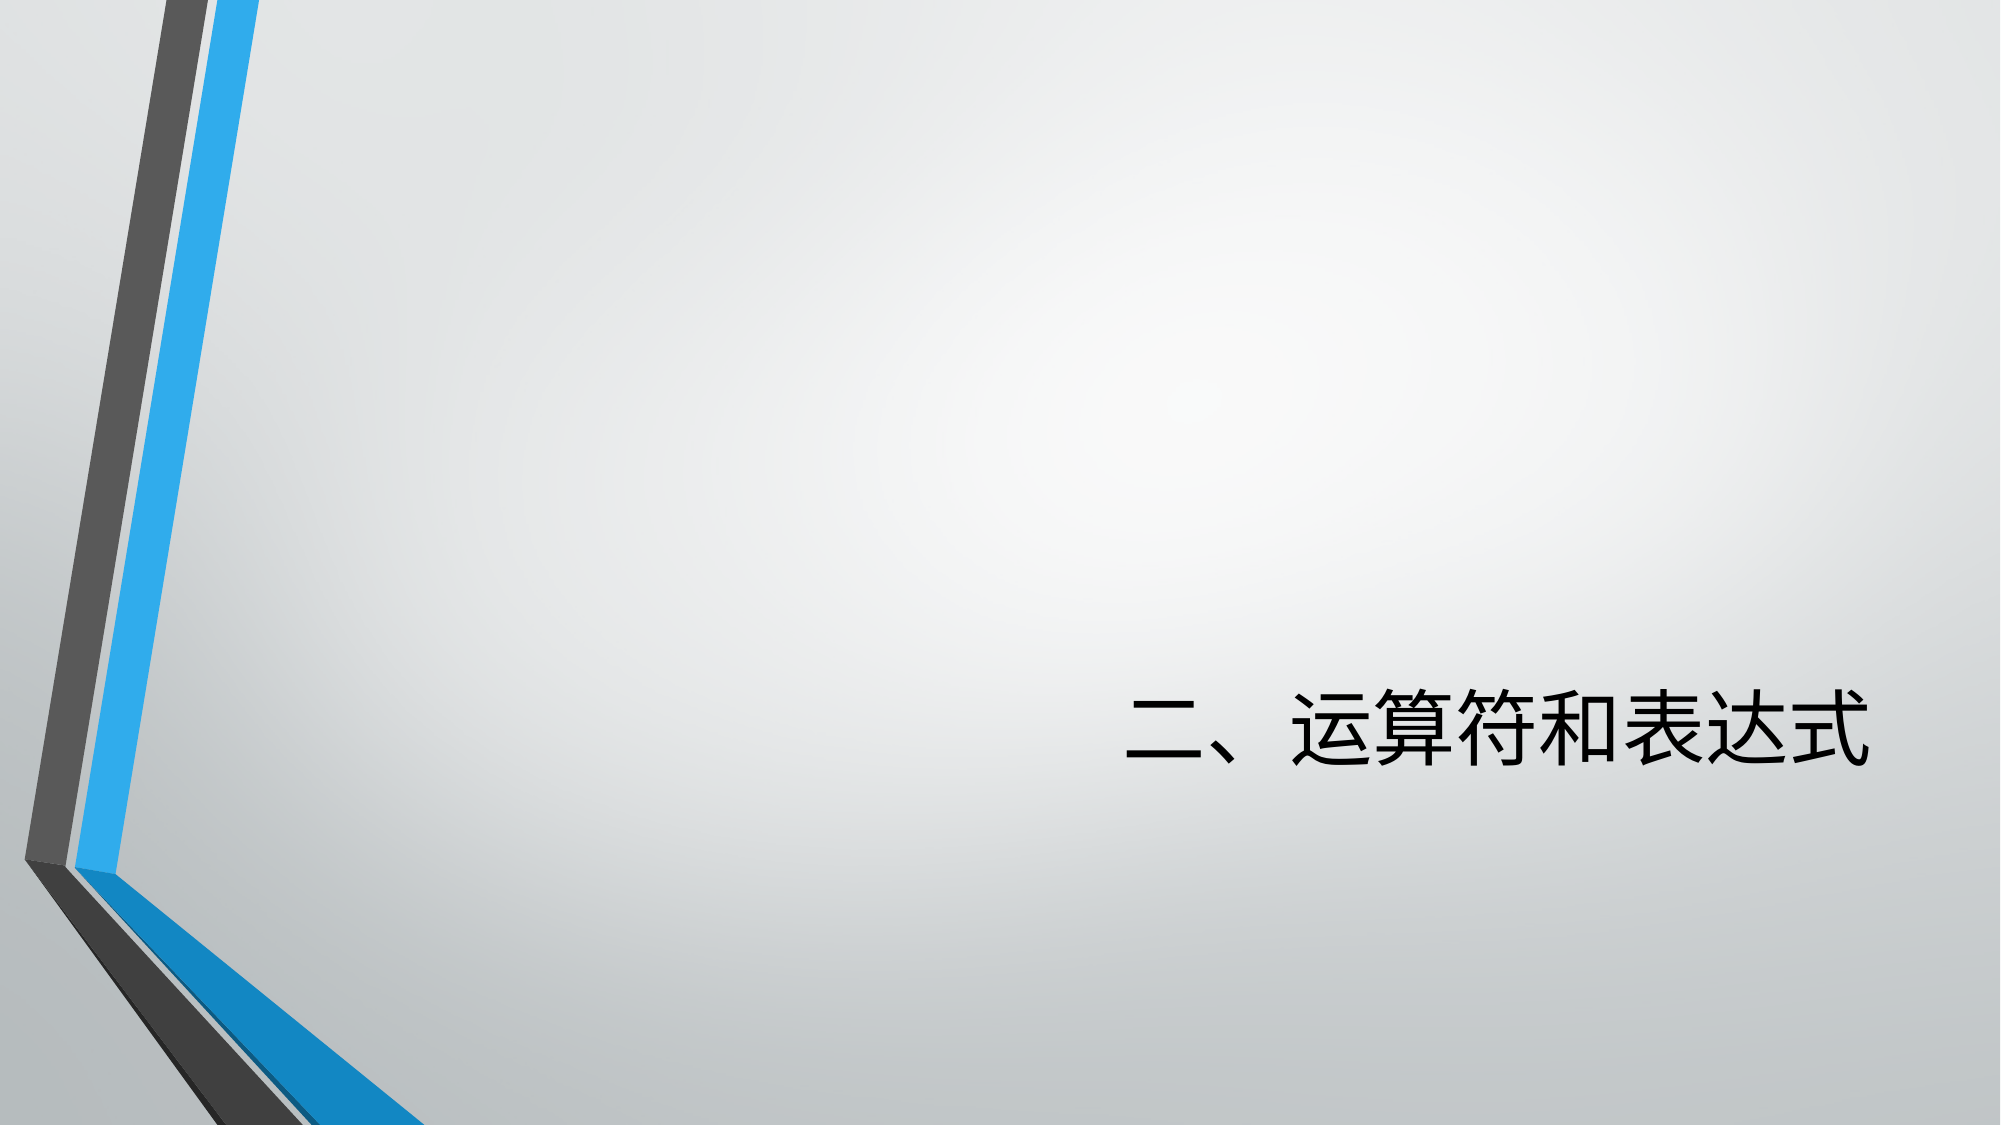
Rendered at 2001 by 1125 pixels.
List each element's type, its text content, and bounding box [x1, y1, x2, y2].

title 二、运算符和表达式 [421, 437, 1887, 784]
